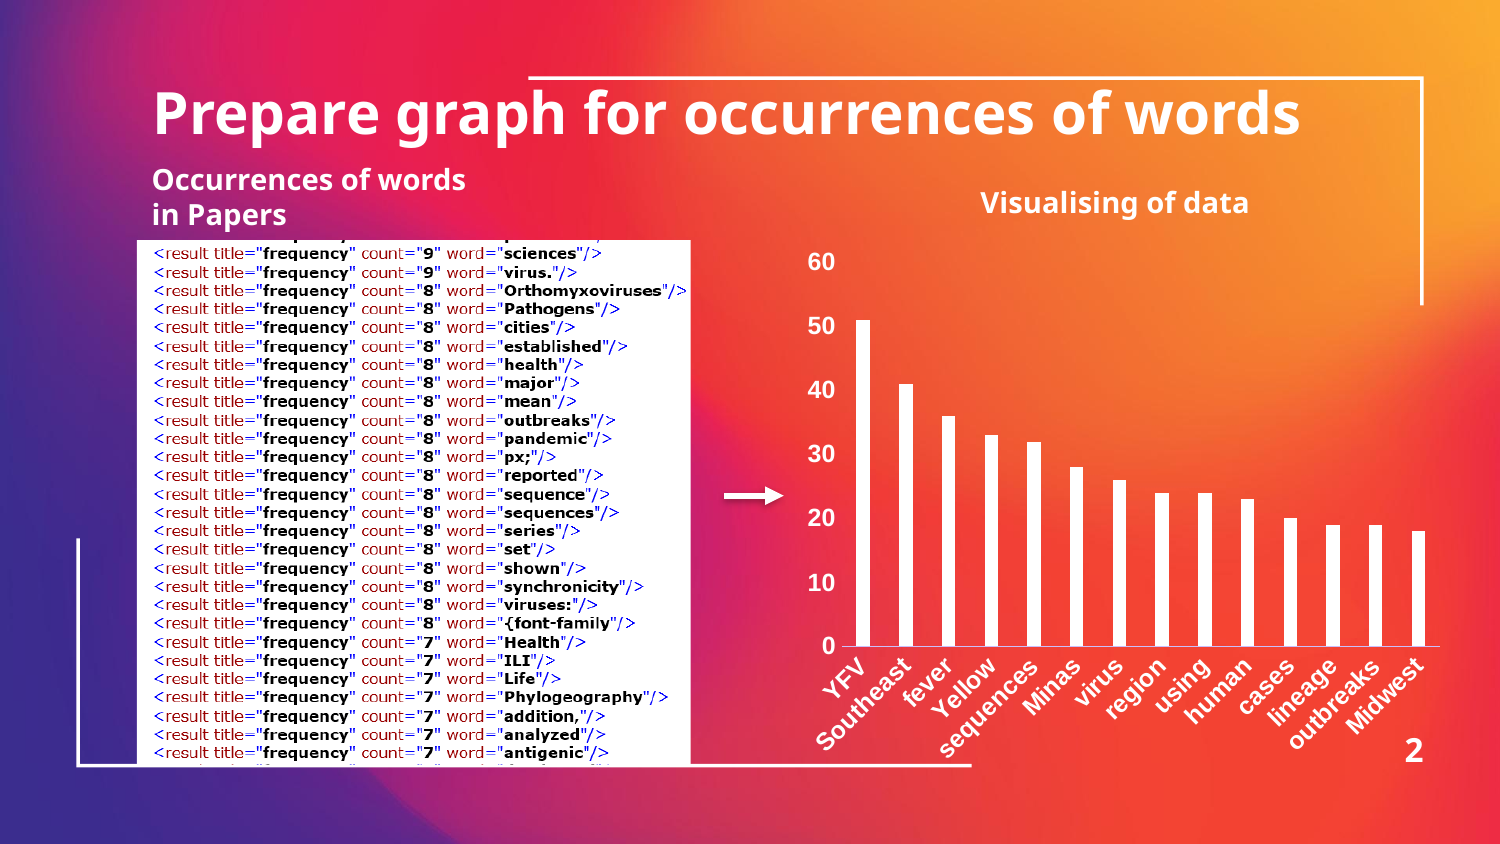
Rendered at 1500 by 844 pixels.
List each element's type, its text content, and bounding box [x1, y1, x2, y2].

title Prepare graph for occurrences of words [152, 87, 1348, 147]
text_box Occurrences of words in Papers [136, 154, 517, 239]
chart [794, 237, 1454, 775]
text_box Visualising of data [965, 177, 1265, 227]
picture [0, 0, 1500, 844]
